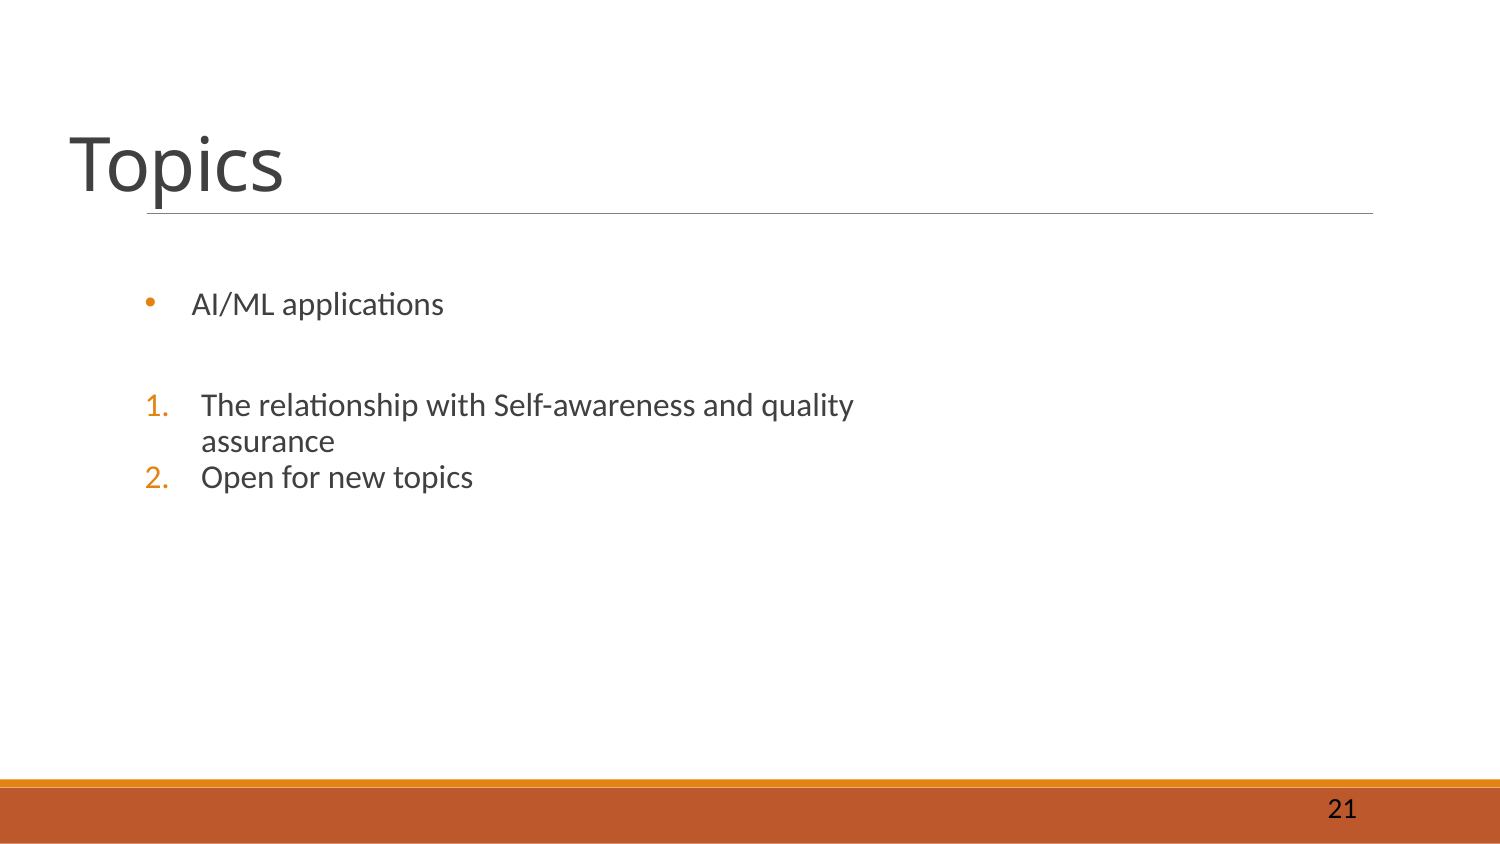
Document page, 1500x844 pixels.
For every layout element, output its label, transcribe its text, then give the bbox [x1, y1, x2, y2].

slide_number 21 [1251, 773, 1434, 841]
title Topics [69, 139, 1174, 198]
list AI/ML applications The relationship with Self-awareness and quality assurance Open for new topics [69, 246, 892, 745]
